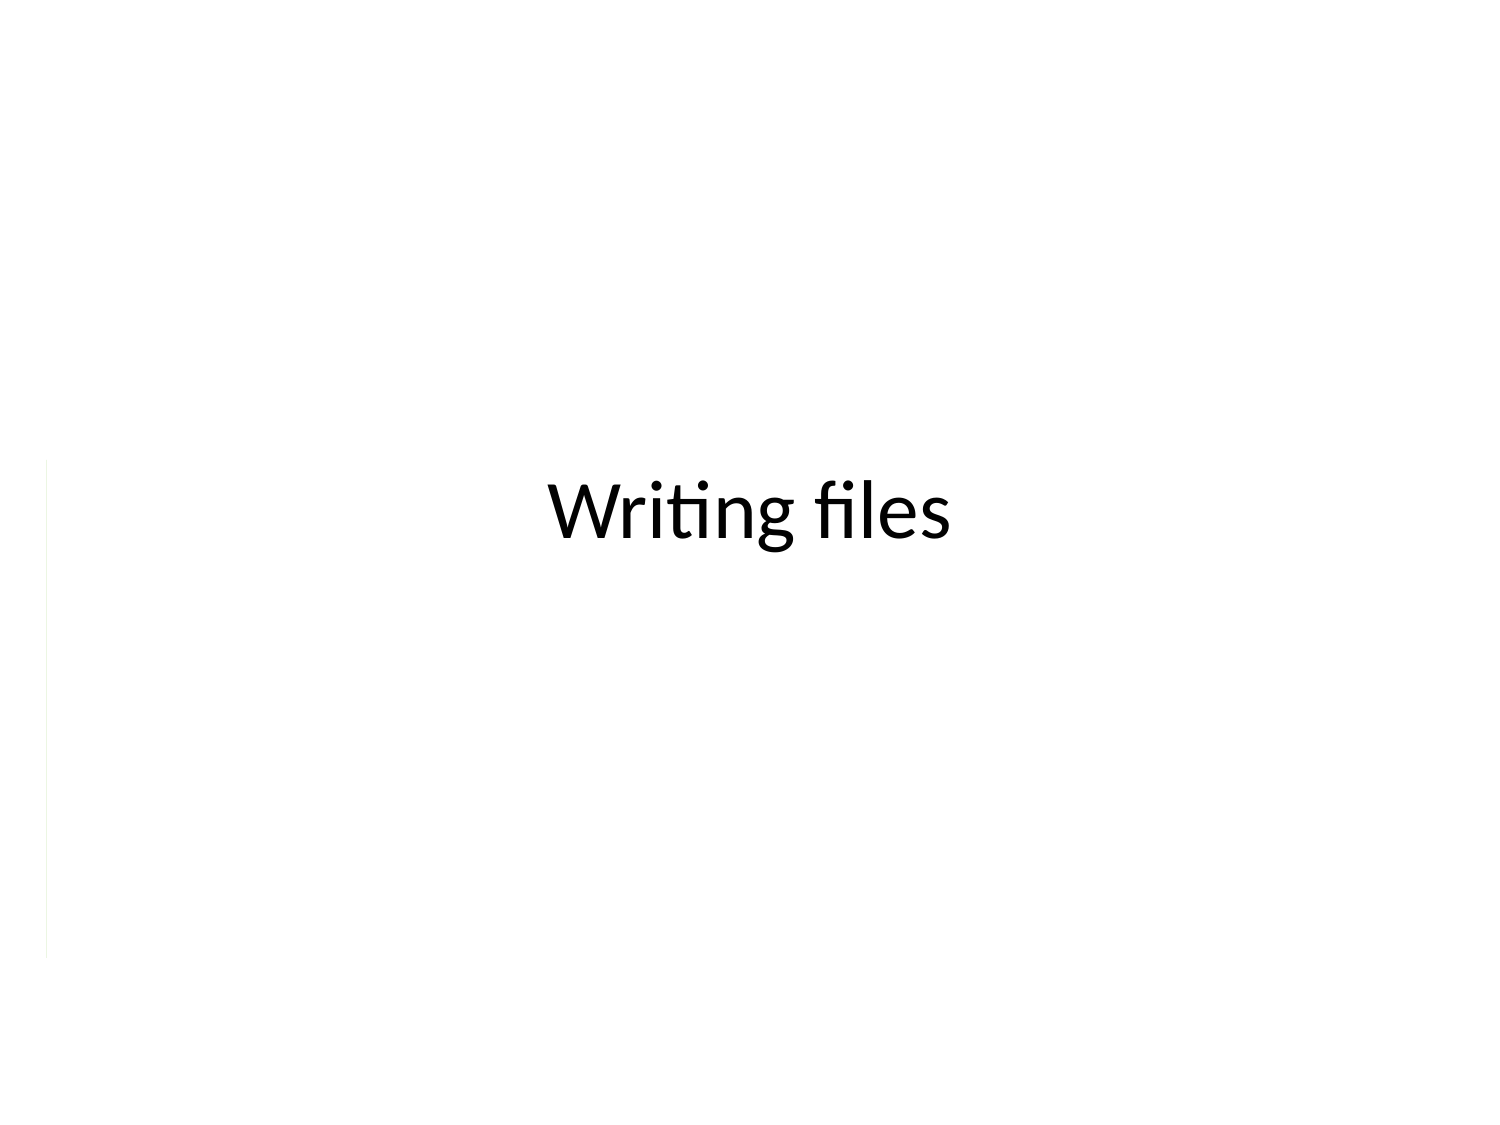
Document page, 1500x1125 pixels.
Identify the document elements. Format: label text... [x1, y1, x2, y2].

title Writing files [112, 327, 1388, 563]
